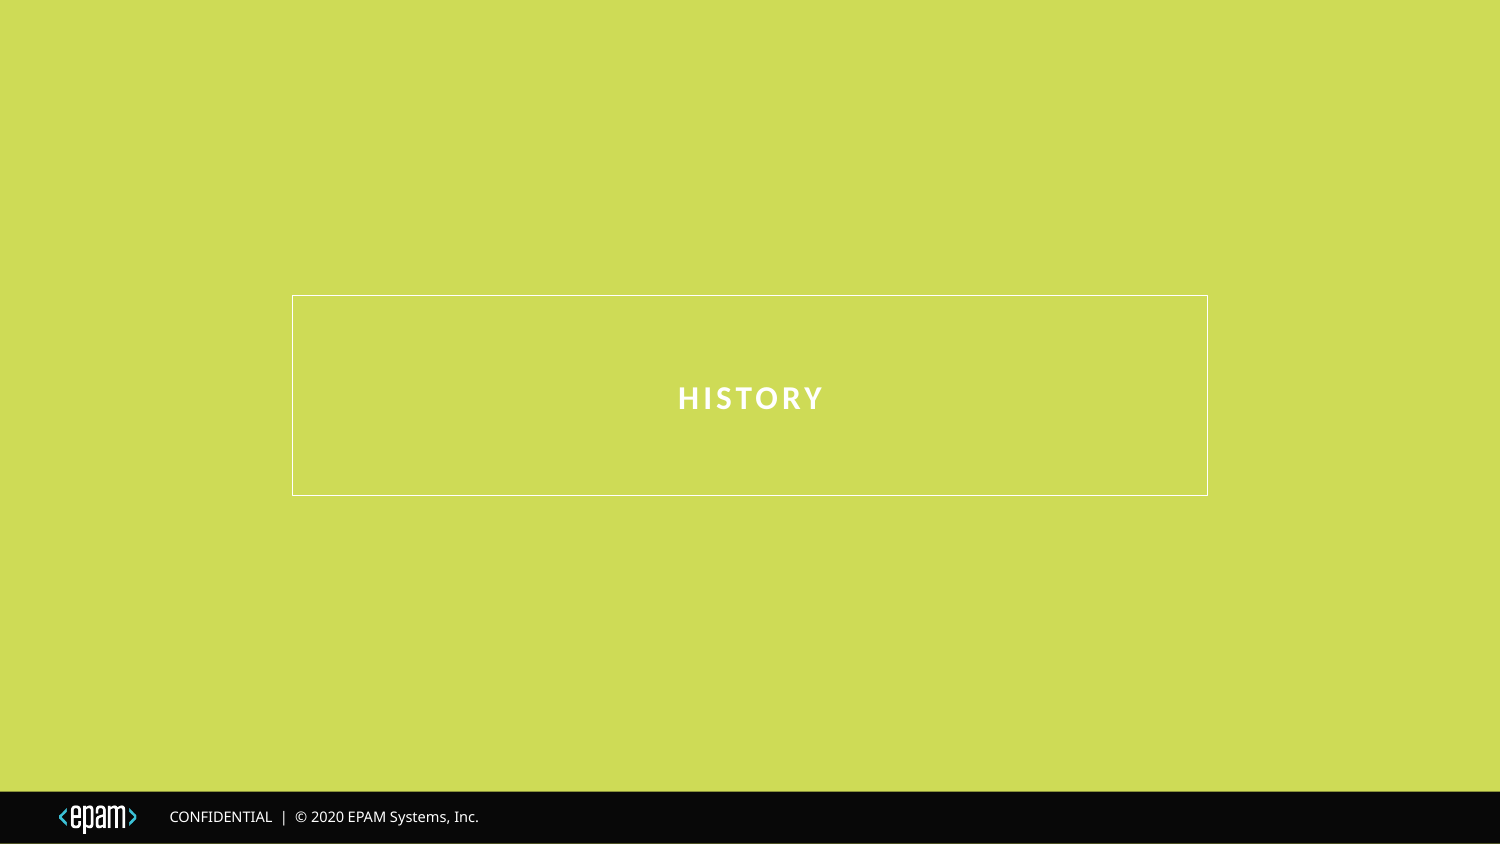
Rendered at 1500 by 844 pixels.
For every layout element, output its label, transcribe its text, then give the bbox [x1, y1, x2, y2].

title history [292, 295, 1208, 496]
